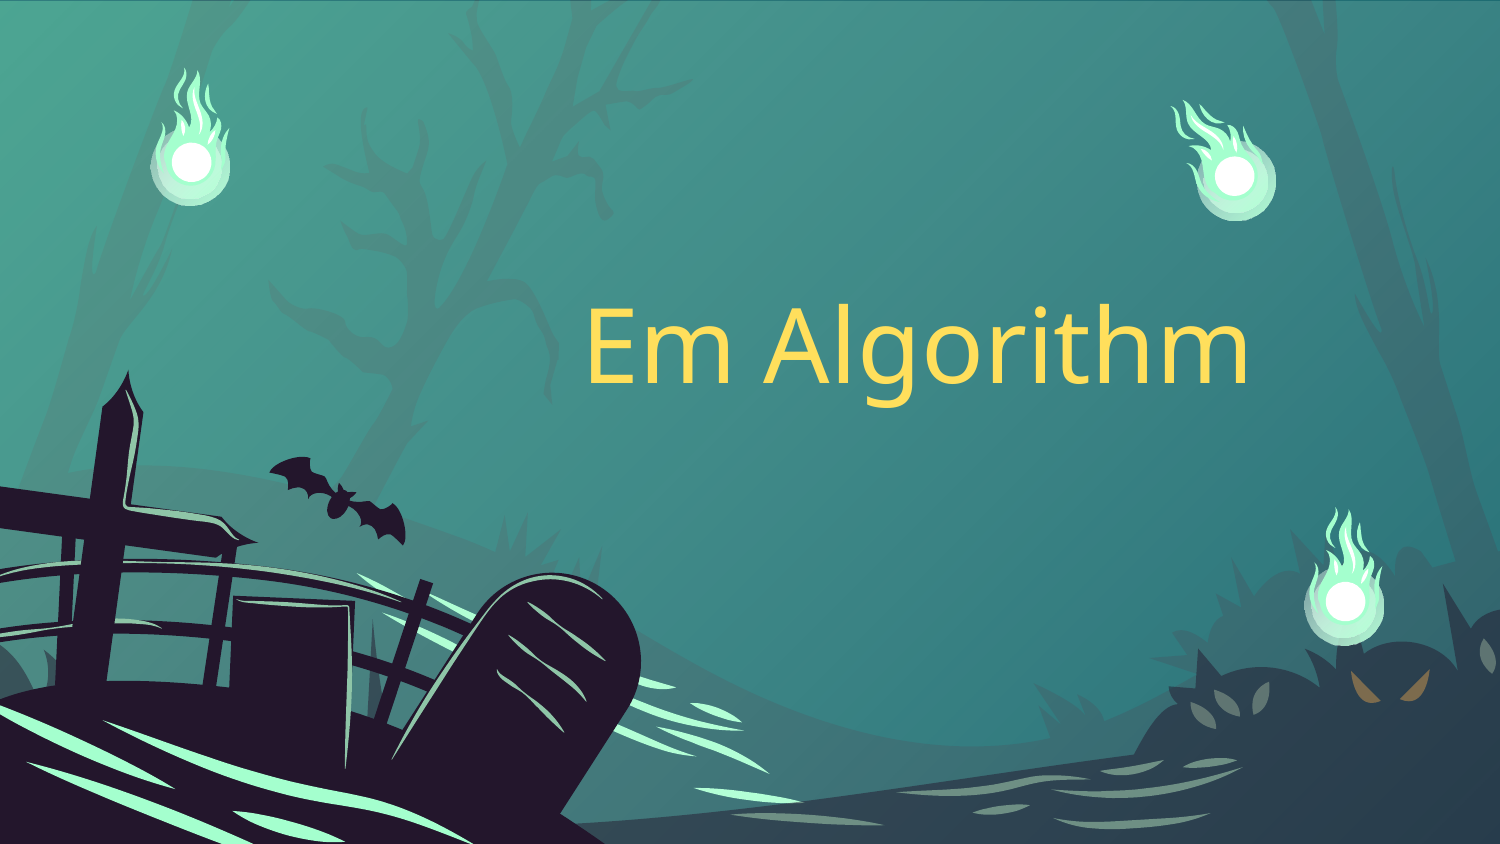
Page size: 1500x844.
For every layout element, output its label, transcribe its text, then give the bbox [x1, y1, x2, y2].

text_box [1308, 515, 1398, 648]
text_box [1183, 89, 1274, 222]
title Em Algorithm [566, 272, 1435, 411]
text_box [154, 76, 245, 209]
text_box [0, 341, 950, 844]
